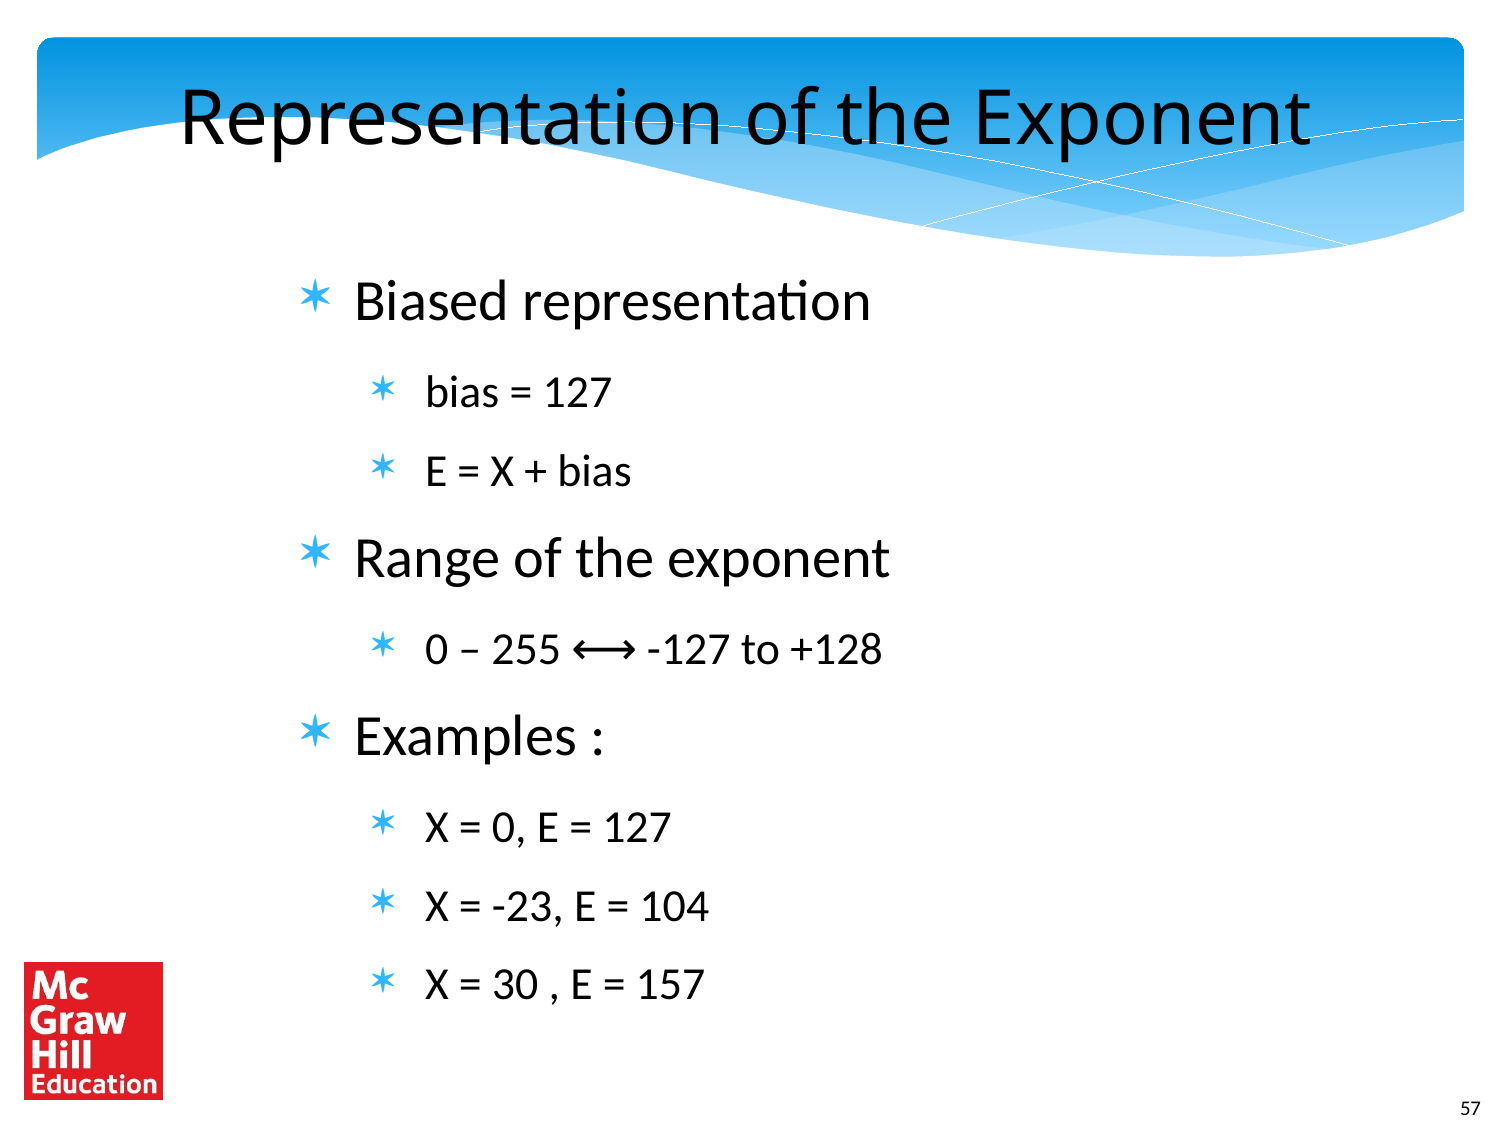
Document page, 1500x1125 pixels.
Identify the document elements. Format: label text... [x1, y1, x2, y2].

picture [24, 962, 163, 1101]
list Biased representation bias = 127 E = X + bias Range of the exponent 0 – 255 ⟷ -127 to +128 Examples : X = 0, E = 127 X = -23, E = 104 X = 30 , E = 157 [283, 262, 1500, 1094]
text_box 57 [1445, 1087, 1500, 1125]
title Representation of the Exponent [137, 37, 1355, 192]
